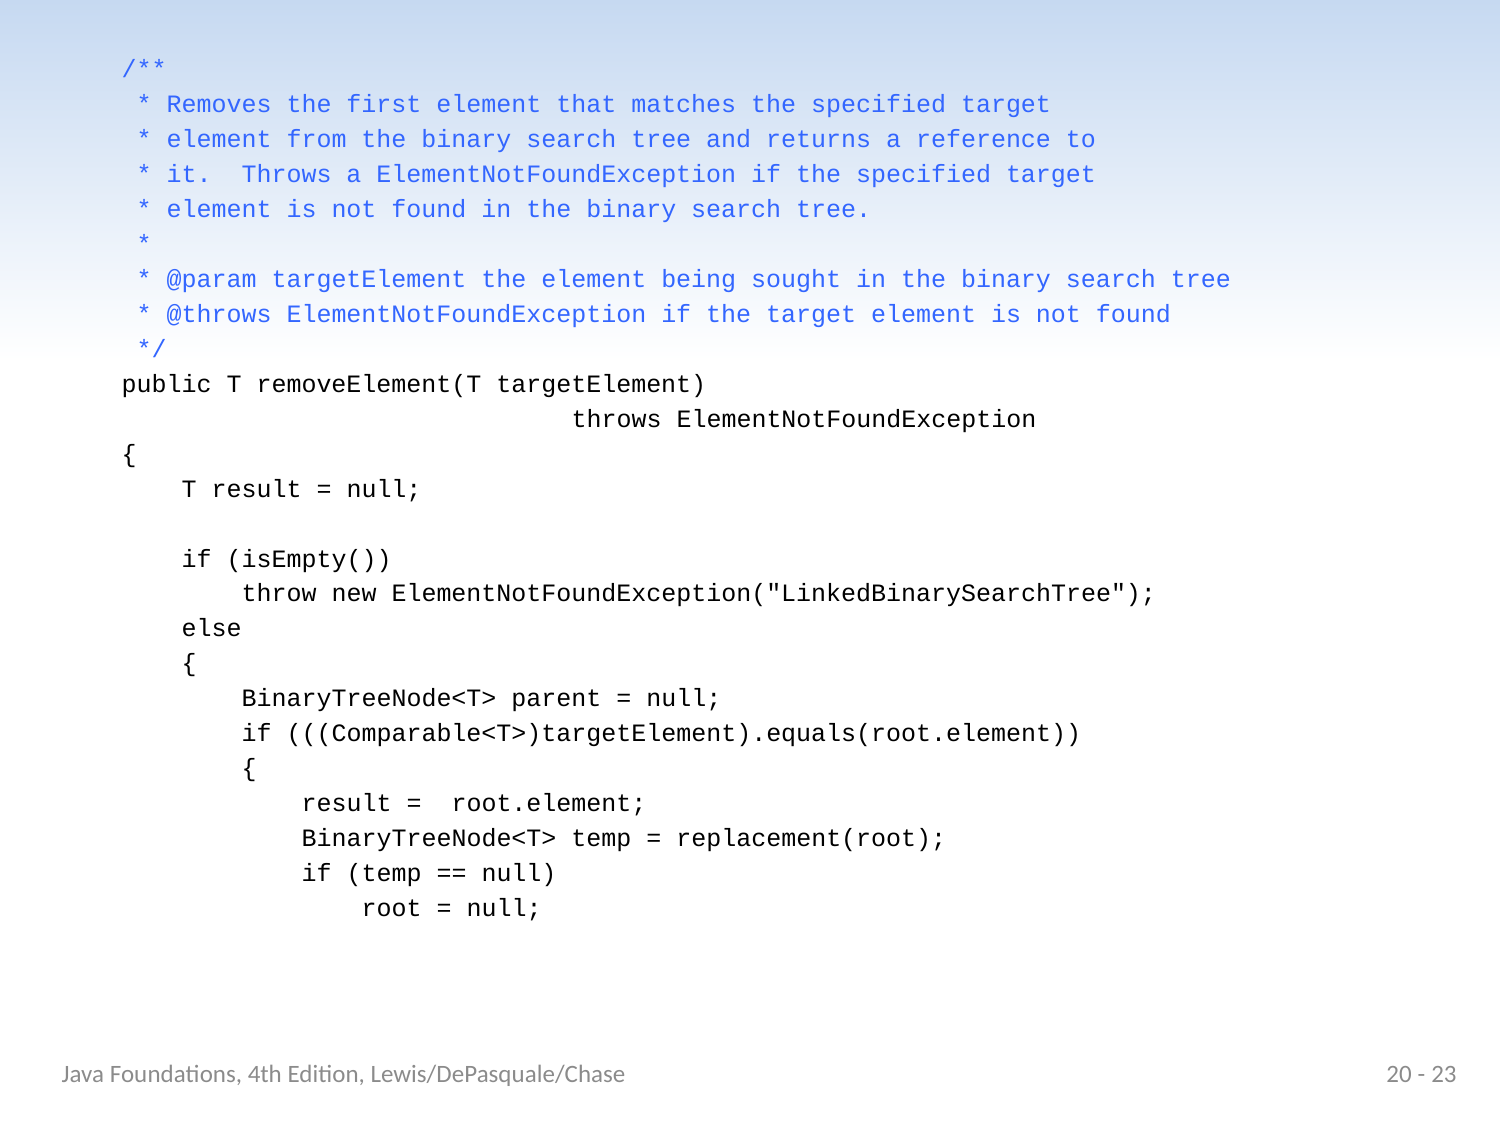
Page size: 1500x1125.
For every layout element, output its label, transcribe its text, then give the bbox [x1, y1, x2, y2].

list /** * Removes the first element that matches the specified target * element from the binary search tree and returns a reference to * it. Throws a ElementNotFoundException if the specified target * element is not found in the binary search tree. * * @param targetElement the element being sought in the binary search tree * @throws ElementNotFoundException if the target element is not found */ public T removeElement(T targetElement) throws ElementNotFoundException { T result = null; if (isEmpty()) throw new ElementNotFoundException("LinkedBinarySearchTree"); else { BinaryTreeNode<T> parent = null; if (((Comparable<T>)targetElement).equals(root.element)) { result = root.element; BinaryTreeNode<T> temp = replacement(root); if (temp == null) root = null; [46, 45, 1473, 1043]
slide_number 20 - 23 [1121, 1042, 1472, 1103]
footer Java Foundations, 4th Edition, Lewis/DePasquale/Chase [46, 1042, 1121, 1103]
